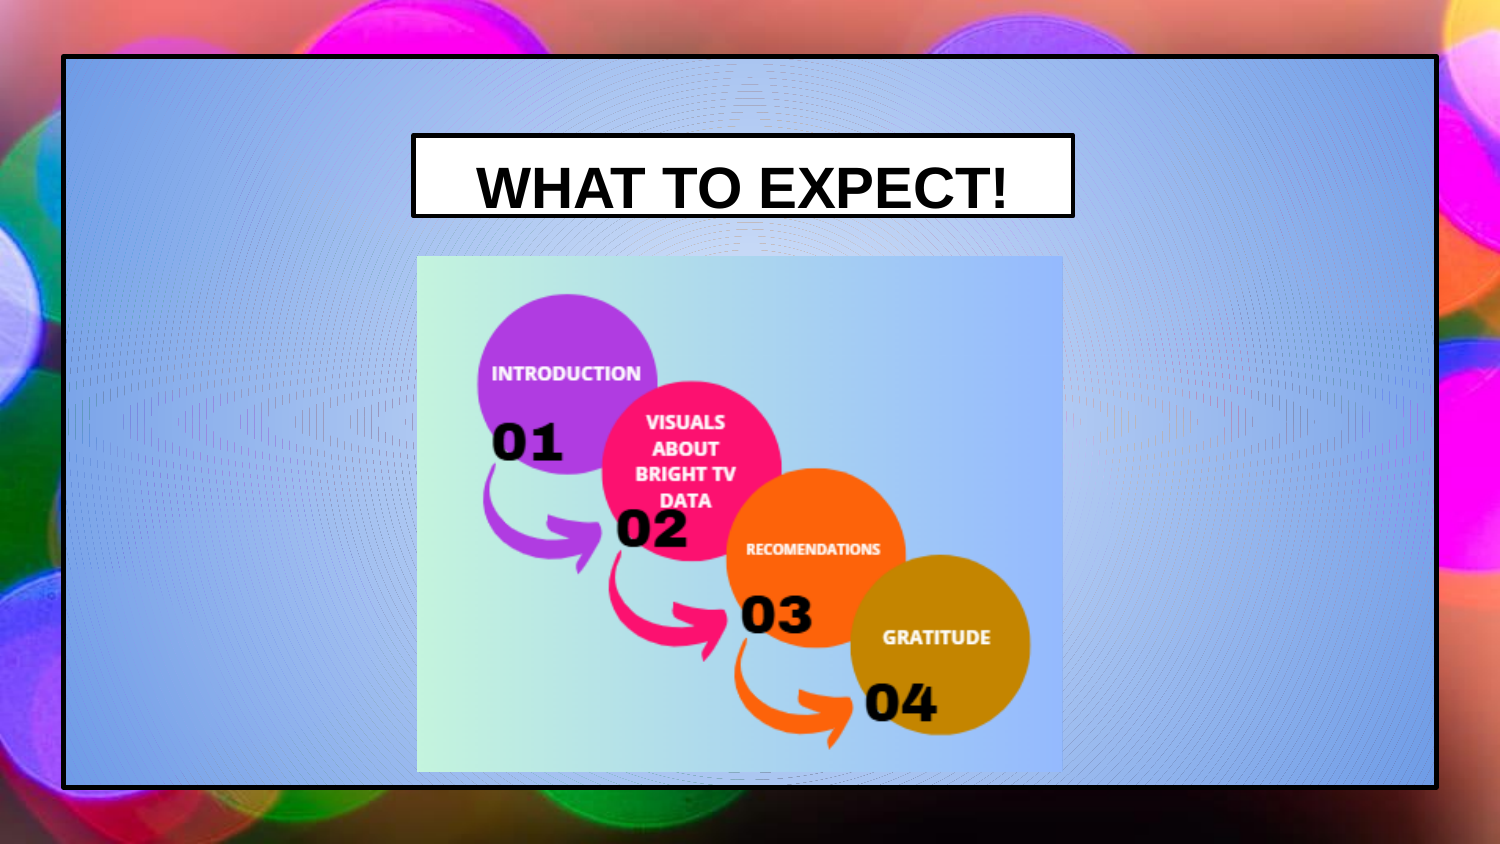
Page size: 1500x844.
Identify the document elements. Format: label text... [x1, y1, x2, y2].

text_box WHAT TO EXPECT! [413, 135, 1073, 216]
text_box [63, 56, 1437, 788]
picture [0, 0, 1500, 844]
